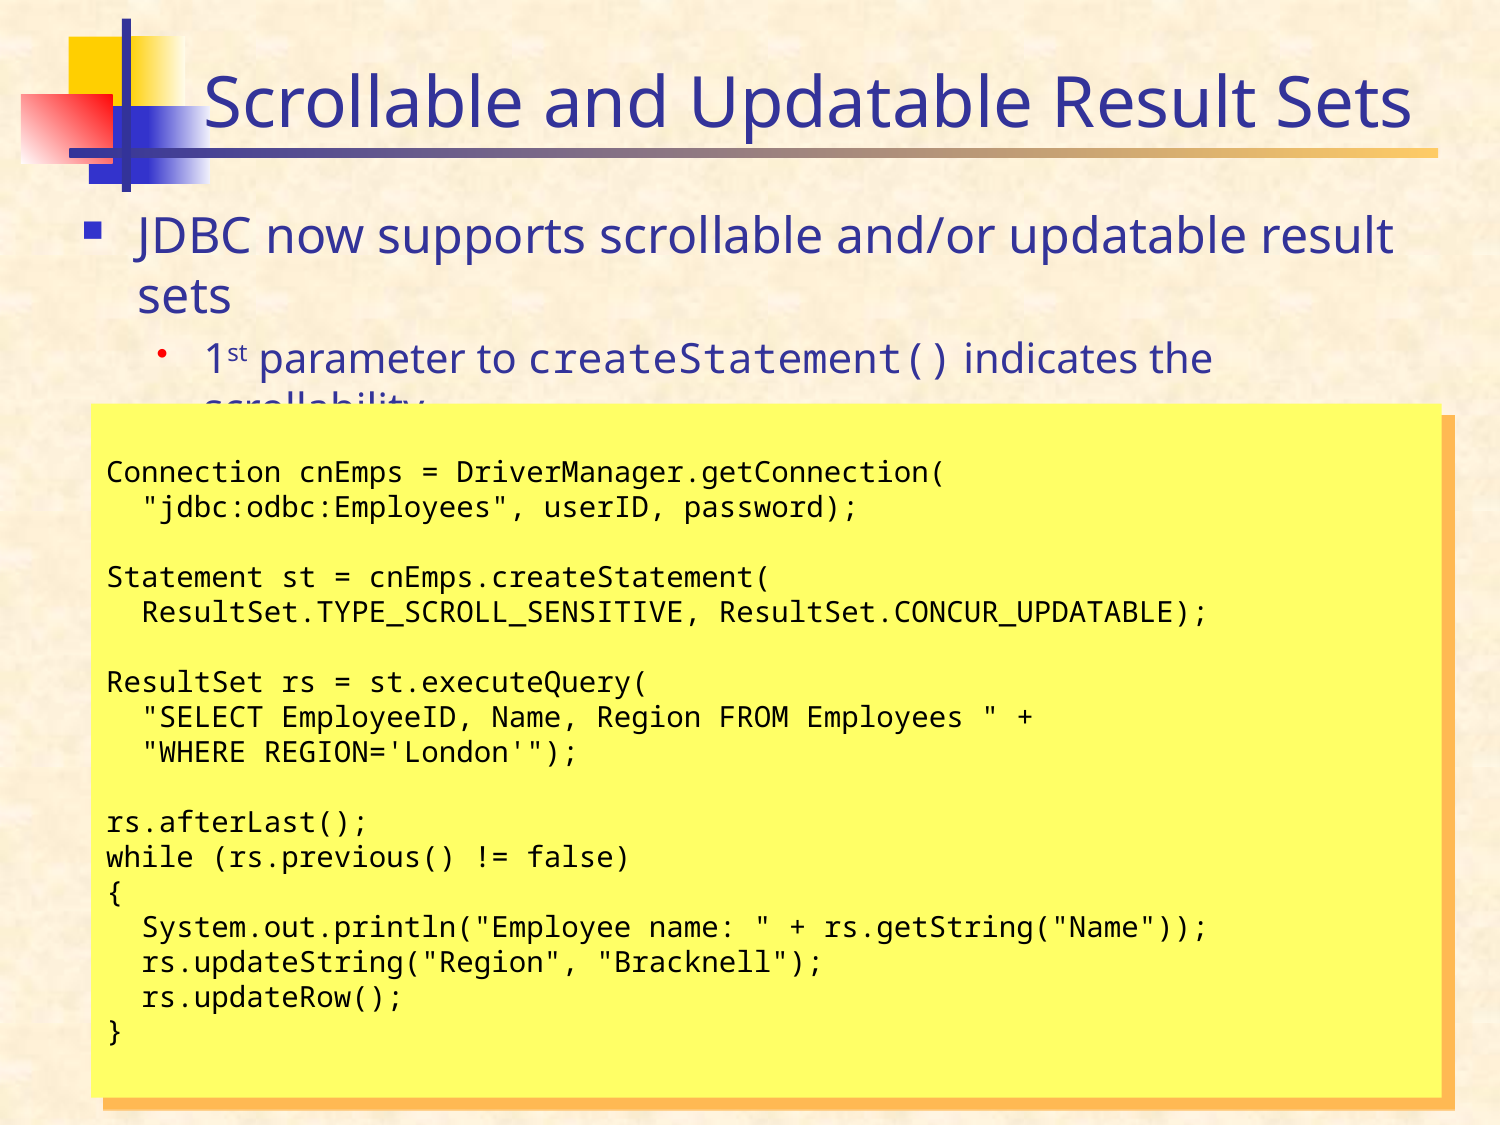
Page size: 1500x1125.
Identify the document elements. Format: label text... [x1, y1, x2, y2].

picture [0, 0, 1500, 1125]
footer 25 [983, 1047, 1460, 1123]
text_box Connection cnEmps = DriverManager.getConnection( "jdbc:odbc:Employees", userID, password); Statement st = cnEmps.createStatement( ResultSet.TYPE_SCROLL_SENSITIVE, ResultSet.CONCUR_UPDATABLE); ResultSet rs = st.executeQuery( "SELECT EmployeeID, Name, Region FROM Employees " + "WHERE REGION='London'"); rs.afterLast(); while (rs.previous() != false) { System.out.println("Employee name: " + rs.getString("Name")); rs.updateString("Region", "Bracknell"); rs.updateRow(); } [91, 403, 1442, 1098]
title Scrollable and Updatable Result Sets [188, 34, 1468, 150]
list JDBC now supports scrollable and/or updatable result sets 1st parameter to createStatement() indicates the scrollability 2nd parameter to createStatement() indicates the updatability [66, 196, 1460, 1007]
